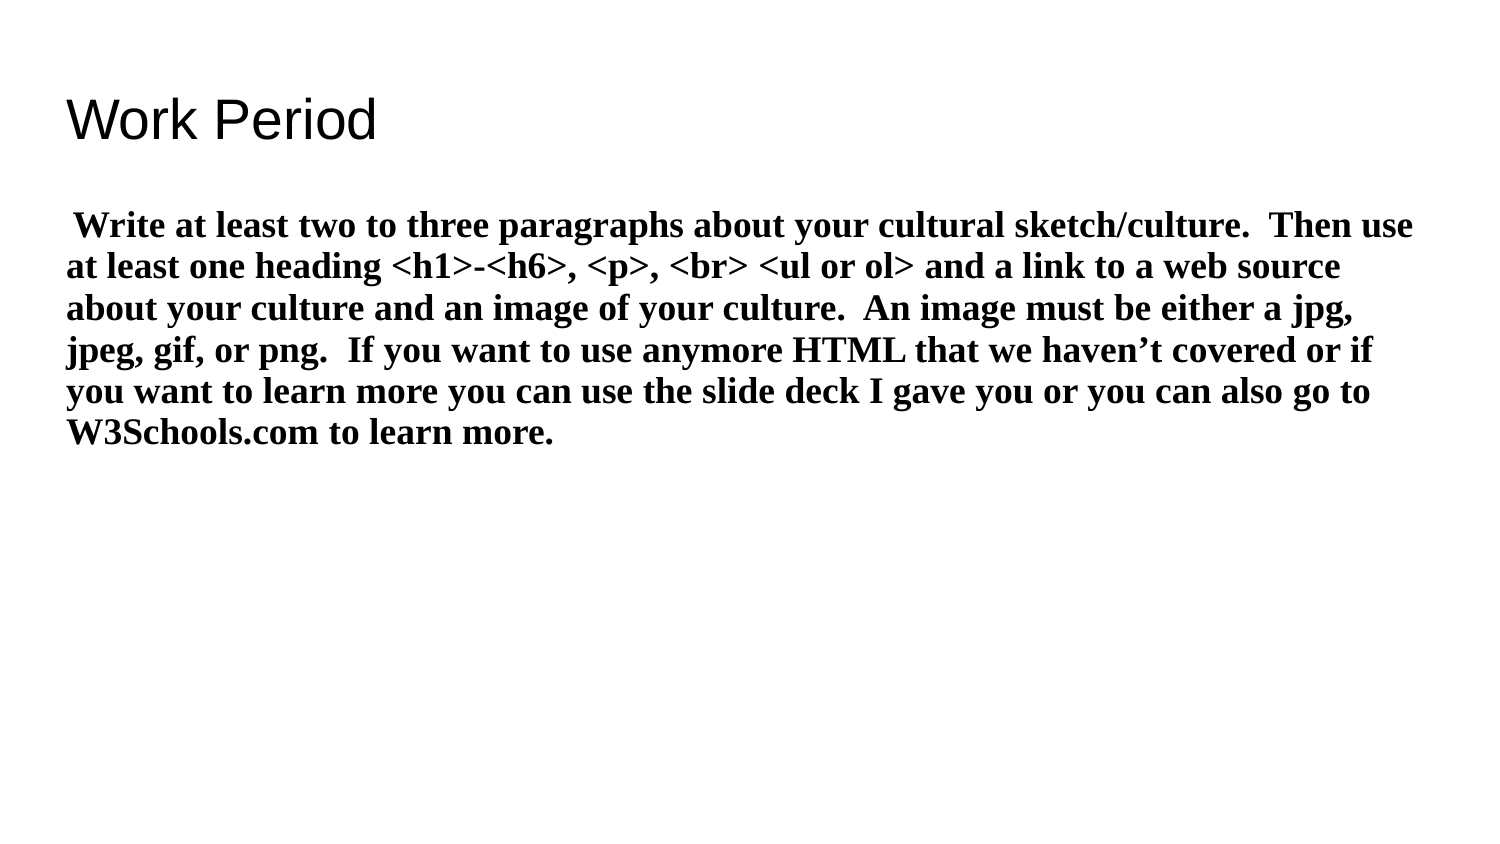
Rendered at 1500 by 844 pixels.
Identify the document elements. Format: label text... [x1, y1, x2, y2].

title Work Period [51, 72, 1449, 167]
list Write at least two to three paragraphs about your cultural sketch/culture. Then use at least one heading <h1>-<h6>, <p>, <br> <ul or ol> and a link to a web source about your culture and an image of your culture. An image must be either a jpg, jpeg, gif, or png. If you want to use anymore HTML that we haven’t covered or if you want to learn more you can use the slide deck I gave you or you can also go to W3Schools.com to learn more. [51, 189, 1449, 750]
